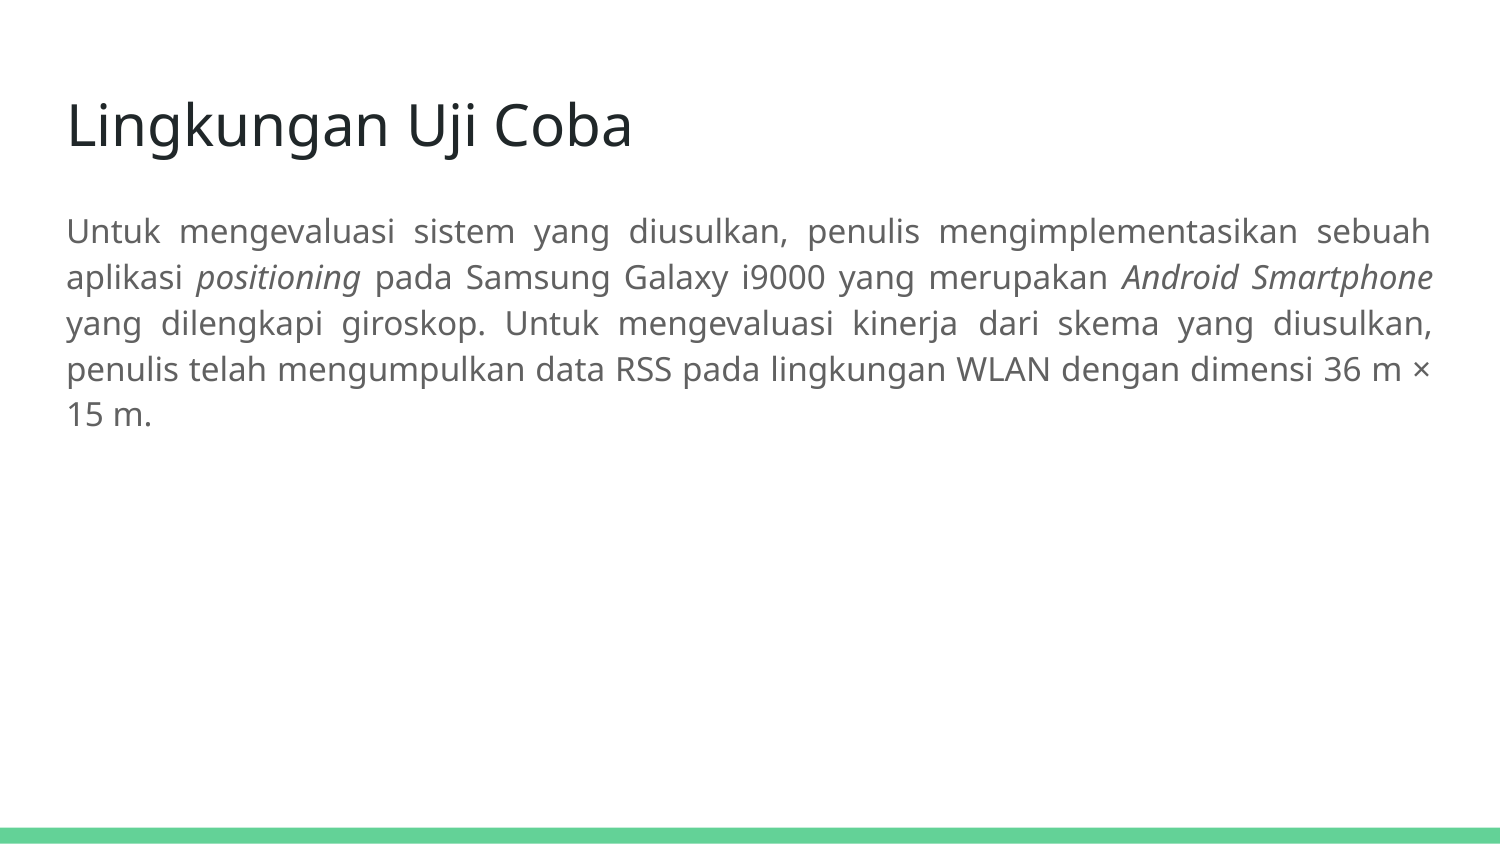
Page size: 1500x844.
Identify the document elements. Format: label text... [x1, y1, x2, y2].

title Lingkungan Uji Coba [51, 72, 1449, 167]
list Untuk mengevaluasi sistem yang diusulkan, penulis mengimplementasikan sebuah aplikasi positioning pada Samsung Galaxy i9000 yang merupakan Android Smartphone yang dilengkapi giroskop. Untuk mengevaluasi kinerja dari skema yang diusulkan, penulis telah mengumpulkan data RSS pada lingkungan WLAN dengan dimensi 36 m × 15 m. [51, 189, 1449, 750]
